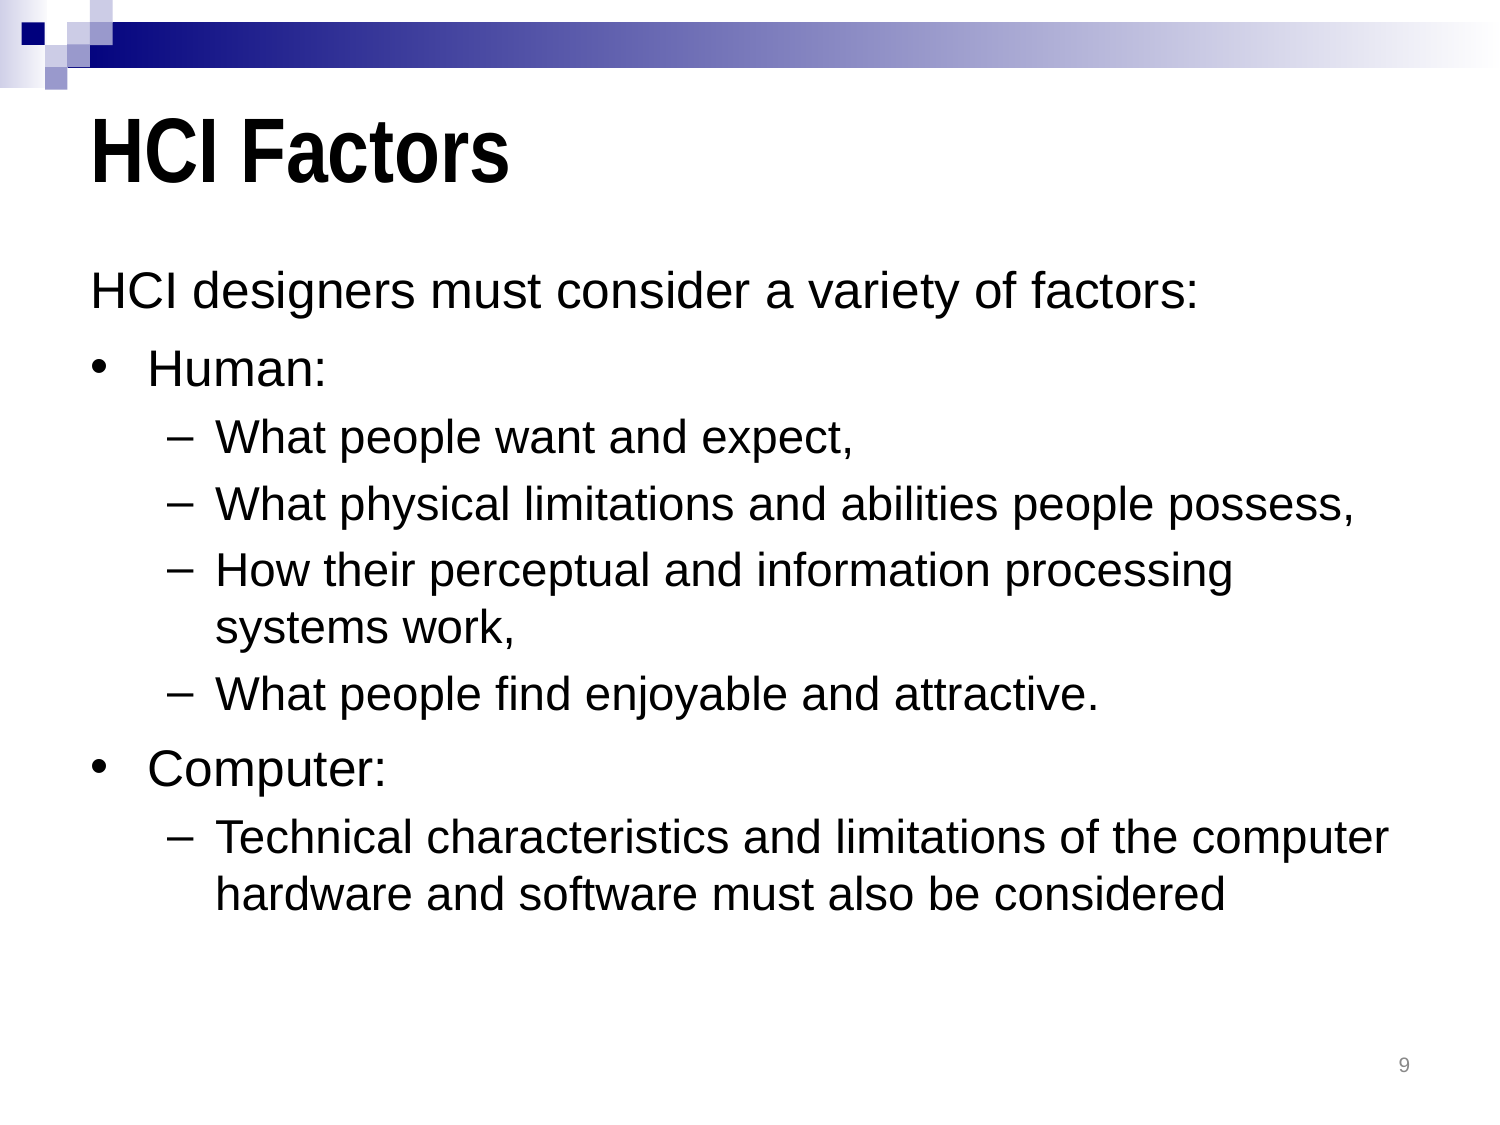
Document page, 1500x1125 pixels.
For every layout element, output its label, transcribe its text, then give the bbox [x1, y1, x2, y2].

title HCI Factors [75, 67, 1425, 225]
slide_number 9 [1074, 1037, 1425, 1091]
list HCI designers must consider a variety of factors: Human: What people want and expect, What physical limitations and abilities people possess, How their perceptual and information processing systems work, What people find enjoyable and attractive. Computer: Technical characteristics and limitations of the computer hardware and software must also be considered [75, 249, 1425, 1013]
